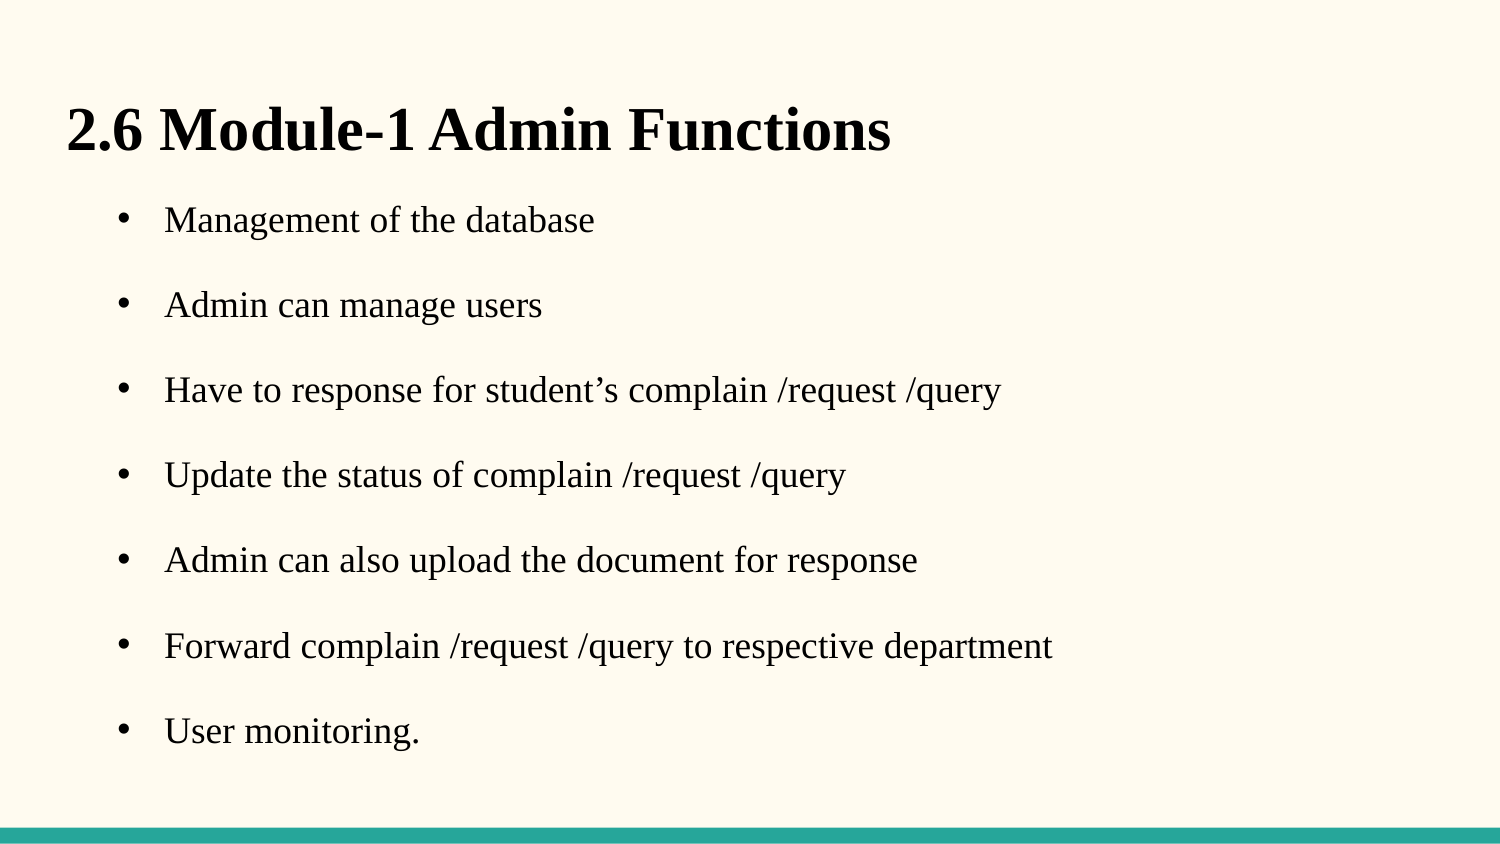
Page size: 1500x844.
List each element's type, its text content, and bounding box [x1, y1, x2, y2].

title 2.6 Module-1 Admin Functions [51, 72, 1449, 174]
list Management of the database Admin can manage users Have to response for student’s complain /request /query Update the status of complain /request /query Admin can also upload the document for response Forward complain /request /query to respective department User monitoring. [102, 173, 1500, 751]
